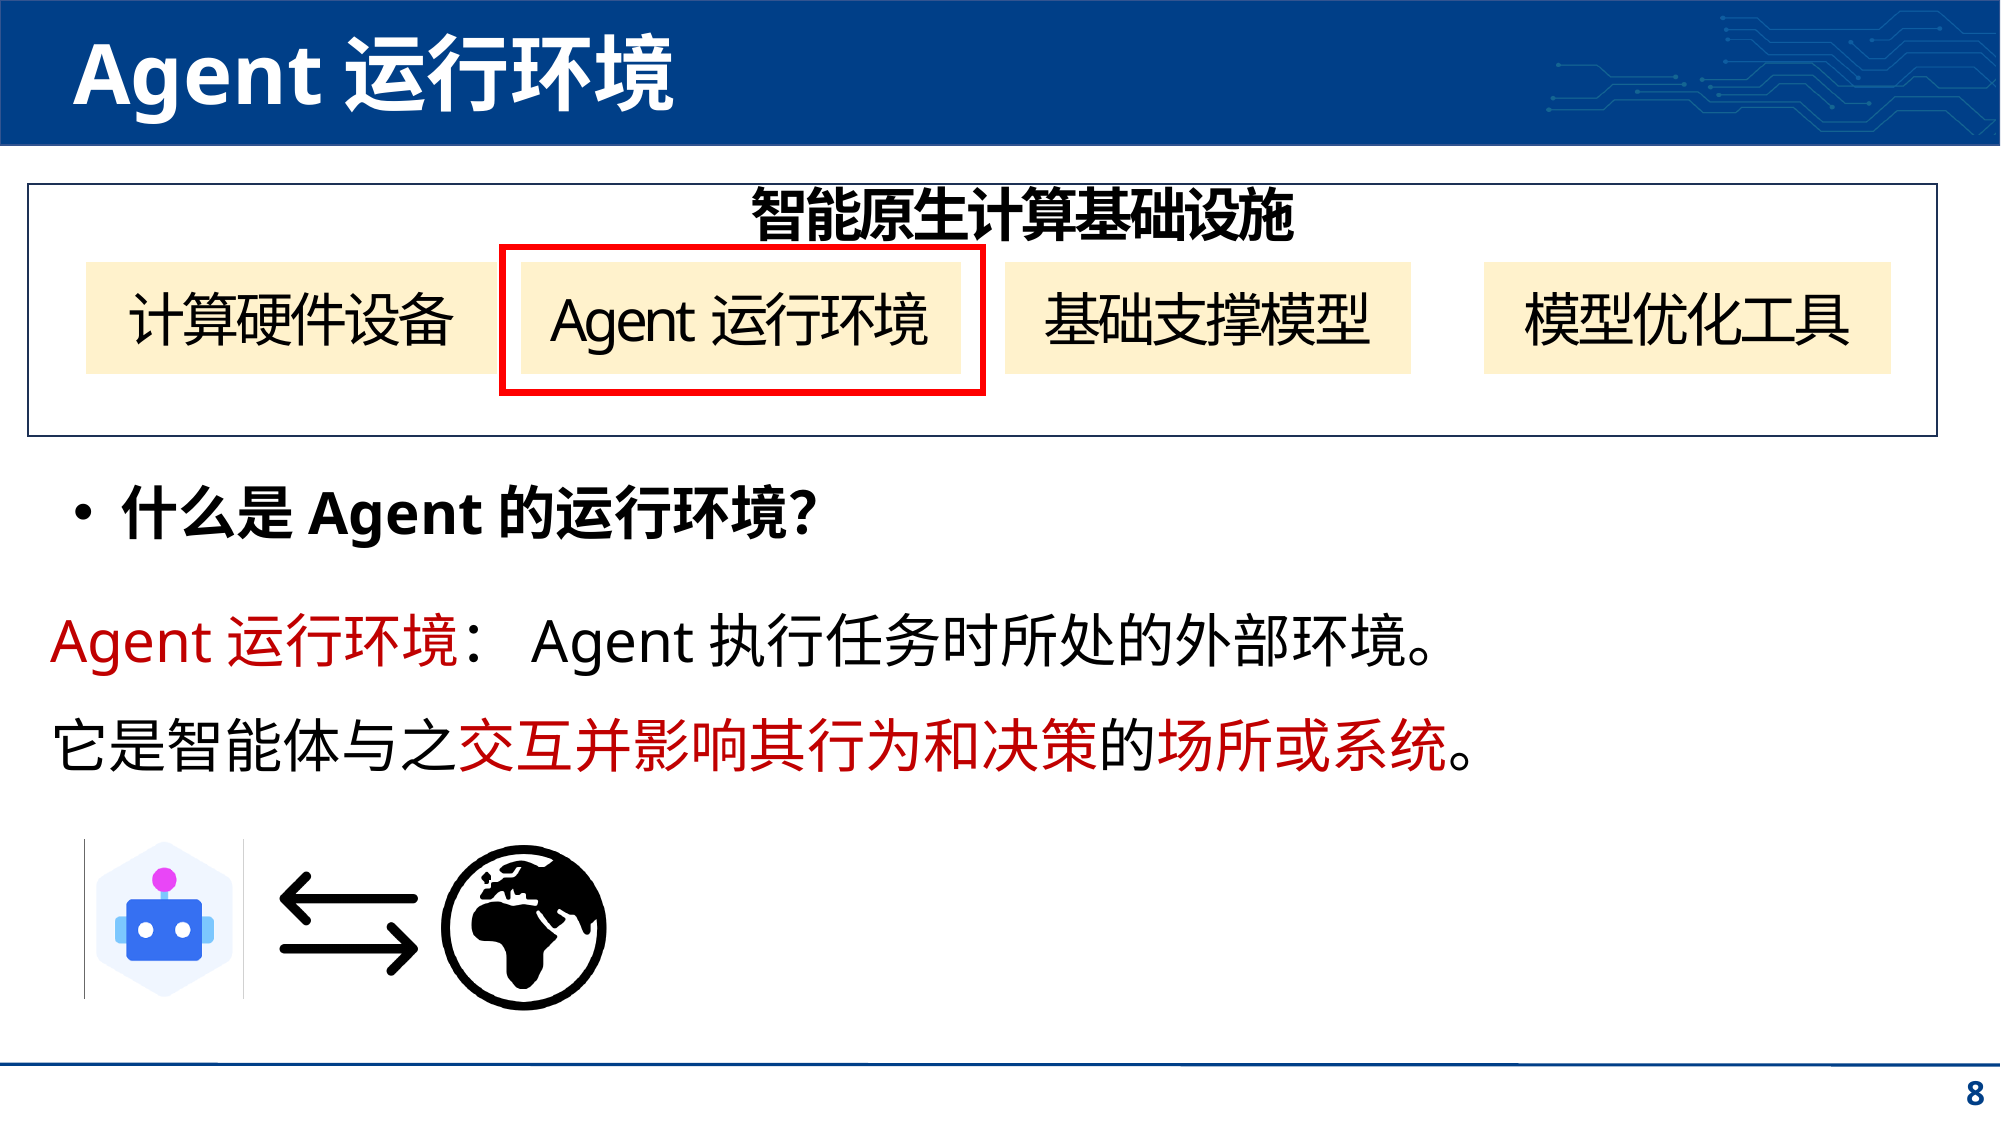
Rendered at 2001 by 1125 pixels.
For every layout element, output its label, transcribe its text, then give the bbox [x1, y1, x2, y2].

text_box 基础支撑模型 [1003, 260, 1413, 377]
picture [273, 823, 628, 1032]
picture [84, 839, 244, 999]
text_box Agent运行环境：Agent执行任务时所处的外部环境。 它是智能体与之交互并影响其行为和决策的场所或系统。 [35, 561, 1870, 787]
title Agent运行环境 [58, 3, 1938, 153]
slide_number 8 [1550, 1065, 2000, 1125]
text_box [27, 183, 1938, 437]
text_box 计算硬件设备 [84, 260, 499, 377]
text_box 模型优化工具 [1482, 260, 1893, 377]
text_box 什么是Agent的运行环境？ [58, 468, 1060, 554]
text_box Agent运行环境 [519, 260, 963, 377]
text_box 智能原生计算基础设施 [212, 171, 1834, 256]
